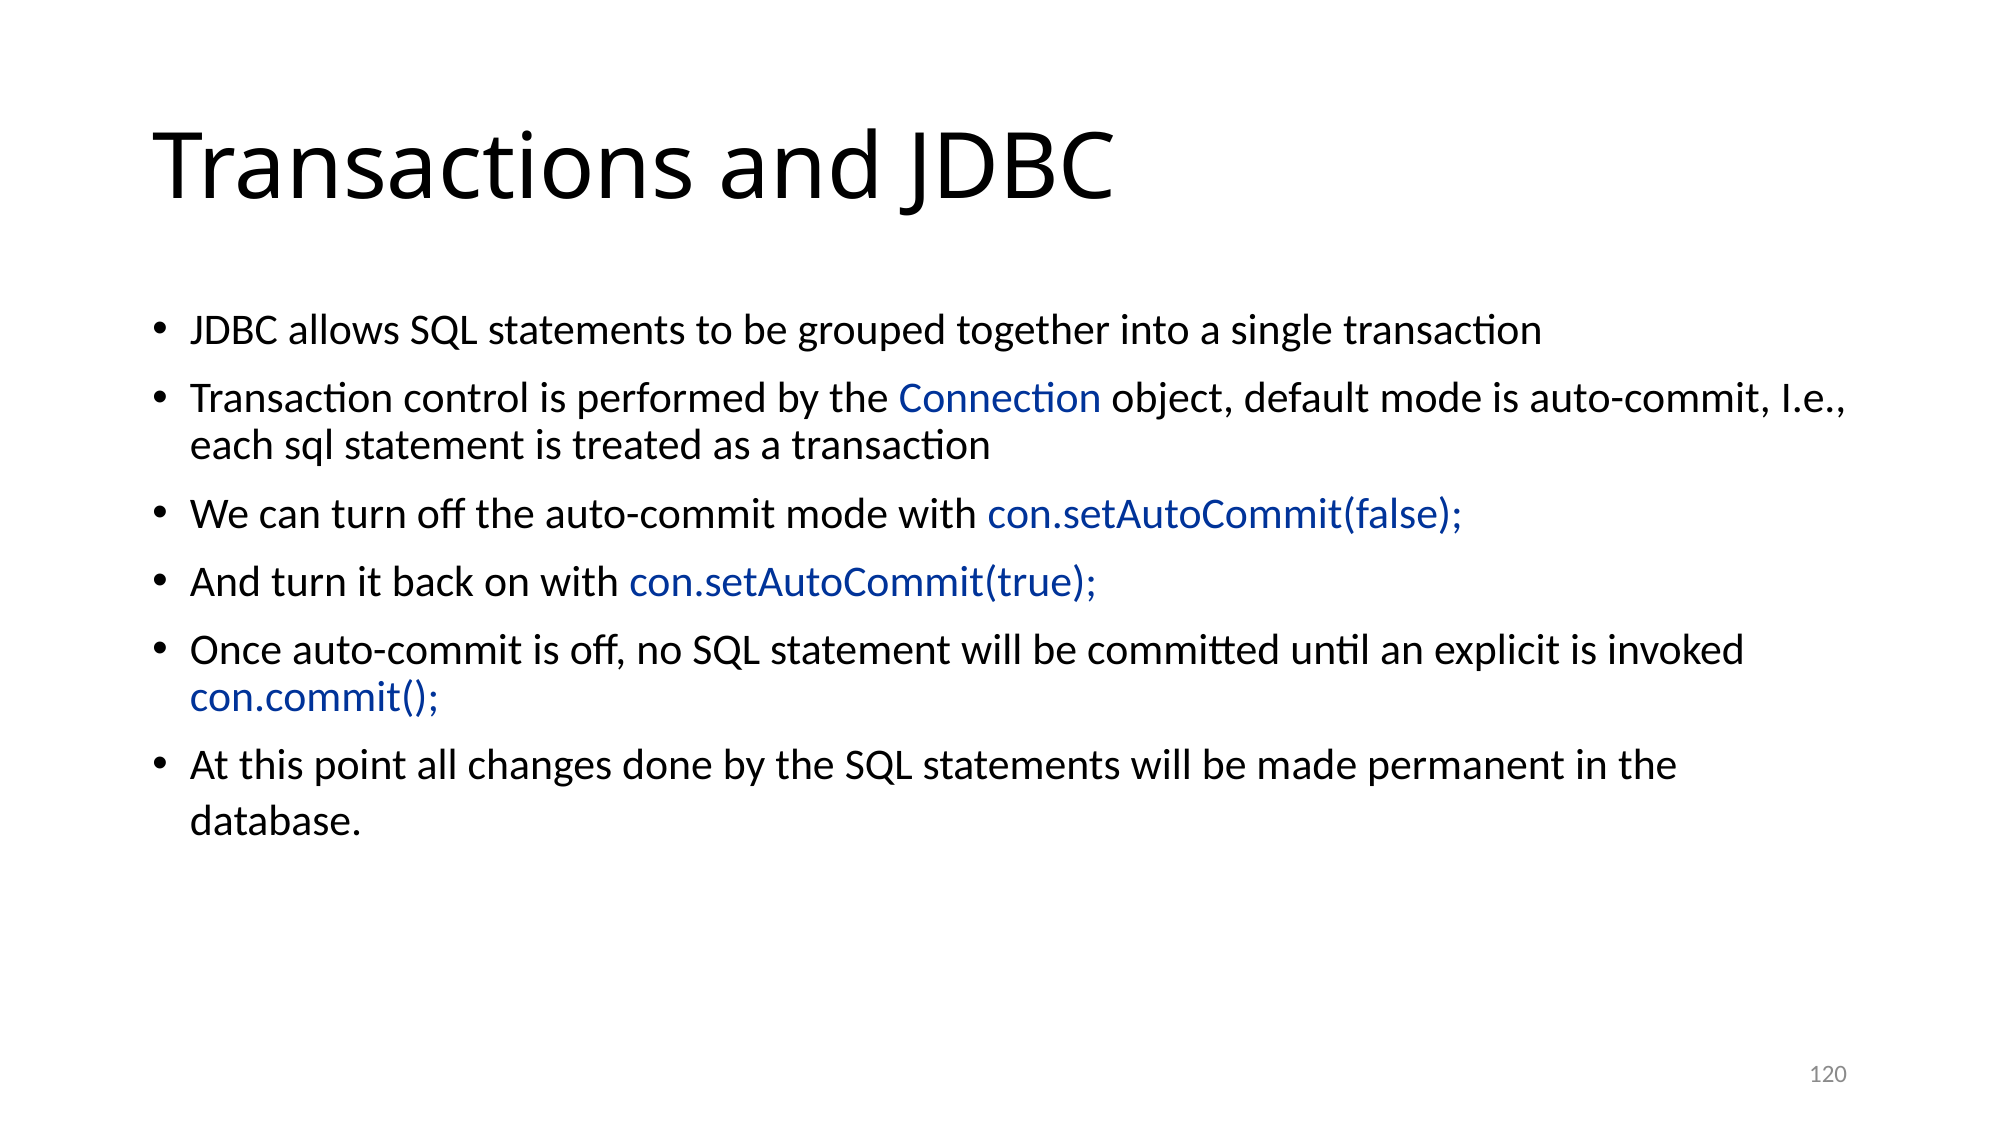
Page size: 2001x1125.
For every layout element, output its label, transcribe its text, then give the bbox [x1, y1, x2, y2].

list JDBC allows SQL statements to be grouped together into a single transaction Transaction control is performed by the Connection object, default mode is auto-commit, I.e., each sql statement is treated as a transaction We can turn off the auto-commit mode with con.setAutoCommit(false); And turn it back on with con.setAutoCommit(true); Once auto-commit is off, no SQL statement will be committed until an explicit is invoked con.commit(); At this point all changes done by the SQL statements will be made permanent in the database. [137, 299, 1863, 1014]
slide_number 120 [1412, 1042, 1863, 1103]
title Transactions and JDBC [137, 59, 1863, 278]
